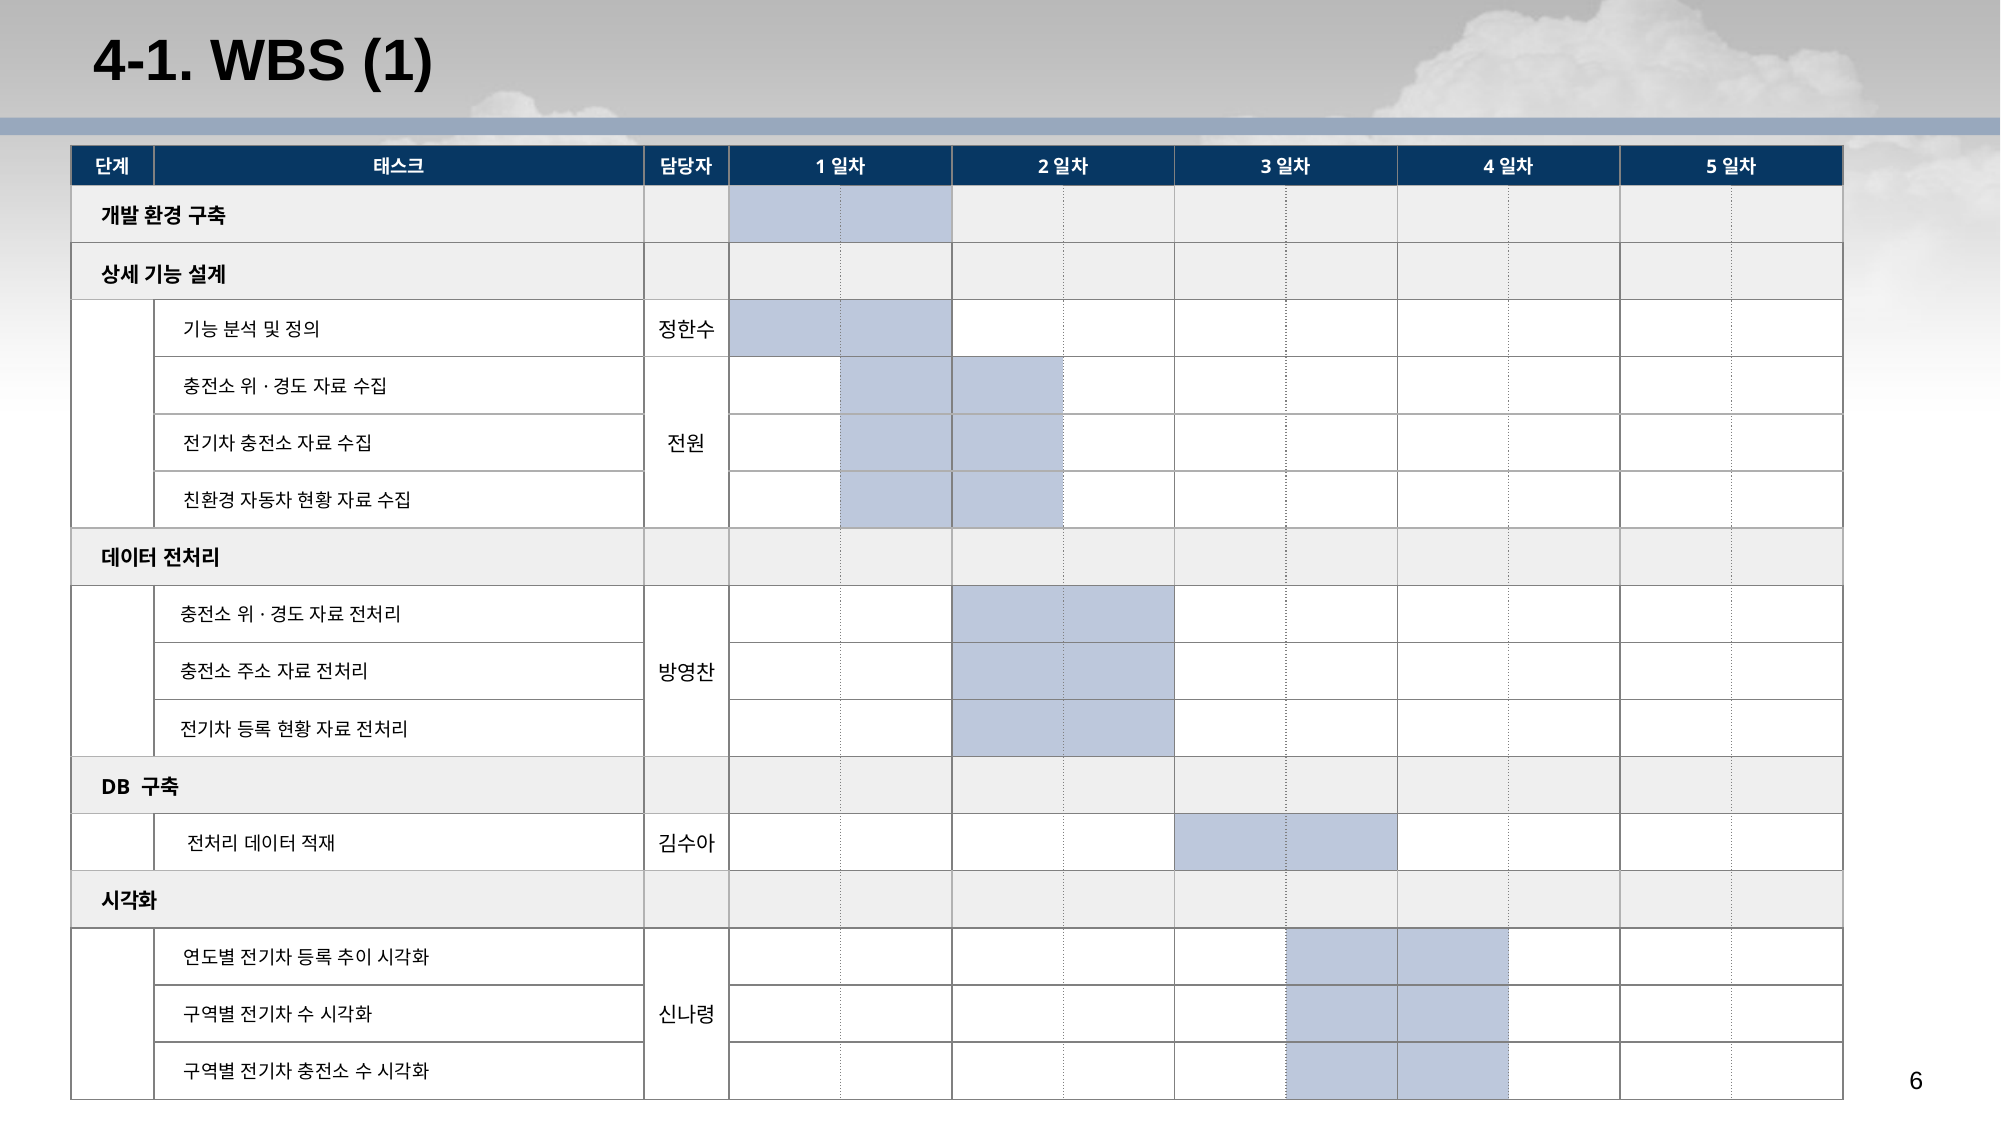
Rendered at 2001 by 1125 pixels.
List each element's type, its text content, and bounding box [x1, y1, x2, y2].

table_cell [1063, 814, 1174, 870]
table_cell [1175, 300, 1286, 356]
table_cell [953, 586, 1063, 642]
table_cell [1731, 415, 1842, 470]
table_cell [1063, 586, 1174, 642]
table_cell [1286, 986, 1397, 1041]
table_cell [1398, 643, 1509, 699]
table_cell [730, 186, 840, 242]
table_cell 전기차 등록 현황 자료 전처리 [155, 700, 643, 756]
table_cell [840, 357, 951, 413]
table_cell [645, 757, 728, 813]
table_cell [1731, 243, 1842, 299]
table_cell [1398, 586, 1509, 642]
table_cell [1731, 986, 1842, 1041]
picture [0, 0, 2001, 1125]
table_cell [1398, 1043, 1509, 1099]
table_cell [1731, 700, 1842, 756]
table_cell [1286, 814, 1397, 870]
table_cell [1063, 415, 1174, 470]
table_cell [953, 1043, 1063, 1099]
table_cell [1621, 186, 1731, 242]
table_cell [1175, 986, 1286, 1041]
table_cell [1731, 643, 1842, 699]
table_cell [1063, 929, 1174, 984]
table_cell 구역별 전기차 수 시각화 [155, 986, 643, 1041]
table_header 2일차 [953, 146, 1174, 185]
table_cell [1509, 586, 1619, 642]
table_header 단계 [72, 146, 153, 185]
table_cell [953, 300, 1063, 356]
table_cell [1621, 700, 1731, 756]
table_cell [1286, 243, 1397, 299]
table_cell [1509, 700, 1619, 756]
table_cell [953, 929, 1063, 984]
table_cell [730, 871, 840, 927]
table_cell [1509, 357, 1619, 413]
table_cell [730, 643, 840, 699]
table_cell [840, 529, 951, 585]
table_cell [1286, 643, 1397, 699]
table_cell [1175, 243, 1286, 299]
table_header 1일차 [730, 146, 951, 185]
table_cell 전원 [645, 357, 728, 527]
table_cell [730, 243, 840, 299]
table_cell [840, 700, 951, 756]
table_cell [1621, 814, 1731, 870]
table_cell [1398, 871, 1509, 927]
table_cell [840, 757, 951, 813]
table_cell [1063, 472, 1174, 527]
table_cell [1175, 186, 1286, 242]
table_cell [840, 243, 951, 299]
table_cell [72, 929, 153, 1099]
table_cell 충전소 위·경도 자료 전처리 [155, 586, 643, 642]
table_cell [730, 586, 840, 642]
table_cell [1286, 529, 1397, 585]
table_cell [953, 814, 1063, 870]
table_cell [953, 472, 1063, 527]
table_cell [1398, 300, 1509, 356]
table_cell [1509, 1043, 1619, 1099]
table_cell [1286, 1043, 1397, 1099]
table_cell [1509, 300, 1619, 356]
table_cell [1398, 186, 1509, 242]
table_cell 개발 환경 구축 [72, 186, 643, 242]
table_cell [840, 586, 951, 642]
table_cell 상세 기능 설계 [72, 243, 643, 299]
table_cell [840, 415, 951, 470]
table_cell [1621, 243, 1731, 299]
table_cell [1509, 186, 1619, 242]
table_cell [1621, 1043, 1731, 1099]
table_cell [1731, 929, 1842, 984]
table_cell [953, 357, 1063, 413]
table_cell [953, 643, 1063, 699]
table_cell [730, 357, 840, 413]
table_cell [840, 929, 951, 984]
table_cell [1398, 986, 1509, 1041]
table_cell [1175, 415, 1286, 470]
table_cell [840, 186, 951, 242]
table_cell [730, 814, 840, 870]
table_cell [1175, 929, 1286, 984]
table_cell 친환경 자동차 현황 자료 수집 [155, 472, 643, 527]
table_cell [730, 529, 840, 585]
table_cell [953, 700, 1063, 756]
table_cell [1509, 529, 1619, 585]
table_cell [1731, 586, 1842, 642]
table_cell 김수아 [645, 814, 728, 870]
table_cell [1398, 929, 1509, 984]
table_cell [1175, 529, 1286, 585]
table_cell [840, 300, 951, 356]
table_cell [1398, 700, 1509, 756]
table_cell [730, 300, 840, 356]
table_cell [953, 757, 1063, 813]
table_cell [1509, 814, 1619, 870]
table_cell [1175, 700, 1286, 756]
table_cell [1621, 300, 1731, 356]
table_cell [1509, 757, 1619, 813]
table_cell 기능 분석 및 정의 [155, 300, 643, 356]
table_cell [1398, 472, 1509, 527]
table_header 태스크 [155, 146, 643, 185]
table_cell [953, 871, 1063, 927]
table_cell [1621, 986, 1731, 1041]
table_cell [1731, 1043, 1842, 1099]
table_header 4일차 [1398, 146, 1619, 185]
table_cell [1063, 643, 1174, 699]
table_cell [840, 472, 951, 527]
table_cell [72, 814, 153, 870]
table_cell [1063, 871, 1174, 927]
table_cell [1509, 243, 1619, 299]
table_cell [730, 986, 840, 1041]
table_cell DB 구축 [72, 757, 643, 813]
table_cell [1731, 472, 1842, 527]
table_cell [1286, 415, 1397, 470]
table_cell [1175, 472, 1286, 527]
table_cell [1398, 757, 1509, 813]
table_cell [1731, 757, 1842, 813]
table_cell 전처리 데이터 적재 [155, 814, 643, 870]
table_cell [1063, 186, 1174, 242]
table_cell [953, 186, 1063, 242]
table_cell 연도별 전기차 등록 추이 시각화 [155, 929, 643, 984]
table_cell [1621, 529, 1731, 585]
table_cell [730, 1043, 840, 1099]
table_cell [1063, 357, 1174, 413]
table_cell [1175, 1043, 1286, 1099]
table_cell [1063, 529, 1174, 585]
table_cell [72, 300, 153, 527]
table_cell 충전소 주소 자료 전처리 [155, 643, 643, 699]
table_cell [1063, 700, 1174, 756]
table_cell [72, 586, 153, 756]
table_cell [645, 186, 728, 242]
table_cell [1286, 586, 1397, 642]
table_cell [1509, 929, 1619, 984]
table_cell [1621, 357, 1731, 413]
table_cell [1286, 186, 1397, 242]
table_cell [1063, 986, 1174, 1041]
table_cell [1509, 871, 1619, 927]
table_cell [1286, 757, 1397, 813]
table_cell [730, 700, 840, 756]
table_cell [1731, 814, 1842, 870]
table_cell [1509, 986, 1619, 1041]
table_cell [1621, 871, 1731, 927]
table_cell [1063, 1043, 1174, 1099]
table_cell [1731, 871, 1842, 927]
table_cell [840, 643, 951, 699]
table_cell [1398, 529, 1509, 585]
table_cell [1286, 357, 1397, 413]
table_cell 충전소 위·경도 자료 수집 [155, 357, 643, 413]
table_cell [1286, 472, 1397, 527]
table_cell [1621, 757, 1731, 813]
table_cell [1063, 300, 1174, 356]
table_cell [1398, 357, 1509, 413]
table_cell 데이터 전처리 [72, 529, 643, 585]
table_cell [730, 472, 840, 527]
table_cell [645, 243, 728, 299]
table_cell [1286, 300, 1397, 356]
table_cell 시각화 [72, 871, 643, 927]
table_cell [1398, 415, 1509, 470]
table_cell [840, 814, 951, 870]
table_cell [1731, 300, 1842, 356]
table_cell [1398, 243, 1509, 299]
table_cell [730, 757, 840, 813]
table_cell [1063, 757, 1174, 813]
table_cell [1175, 814, 1286, 870]
table_cell [1286, 871, 1397, 927]
table_cell [1286, 700, 1397, 756]
table_cell [1175, 357, 1286, 413]
table_cell [1731, 186, 1842, 242]
table_cell [1731, 357, 1842, 413]
table_header 담당자 [645, 146, 728, 185]
table_cell [1621, 586, 1731, 642]
table_cell [730, 415, 840, 470]
table_cell 구역별 전기차 충전소 수 시각화 [155, 1043, 643, 1099]
table_cell [1398, 814, 1509, 870]
table_cell [953, 243, 1063, 299]
table_cell [953, 415, 1063, 470]
table_cell [840, 986, 951, 1041]
table_header 3일차 [1175, 146, 1397, 185]
table_cell [1509, 472, 1619, 527]
table_cell [645, 871, 728, 927]
table_cell [1286, 929, 1397, 984]
table_cell [1621, 415, 1731, 470]
title 4-1. WBS (1) [78, 22, 1804, 102]
table_cell [1509, 643, 1619, 699]
table_cell 방영찬 [645, 586, 728, 756]
table_cell [1175, 757, 1286, 813]
table_cell [1175, 586, 1286, 642]
table_cell [840, 871, 951, 927]
table_cell [1509, 415, 1619, 470]
table_cell [953, 529, 1063, 585]
table_cell 정한수 [645, 300, 728, 356]
table_cell [645, 529, 728, 585]
table_cell [840, 1043, 951, 1099]
table_cell 신나령 [645, 929, 728, 1099]
table_cell [1175, 871, 1286, 927]
table_cell 전기차 충전소 자료 수집 [155, 415, 643, 470]
table_cell [1731, 529, 1842, 585]
table_cell [1621, 929, 1731, 984]
table_cell [1621, 472, 1731, 527]
table_cell [1621, 643, 1731, 699]
table_cell [1063, 243, 1174, 299]
table_header 5일차 [1621, 146, 1842, 185]
table_cell [730, 929, 840, 984]
table_cell [1175, 643, 1286, 699]
table_cell [953, 986, 1063, 1041]
